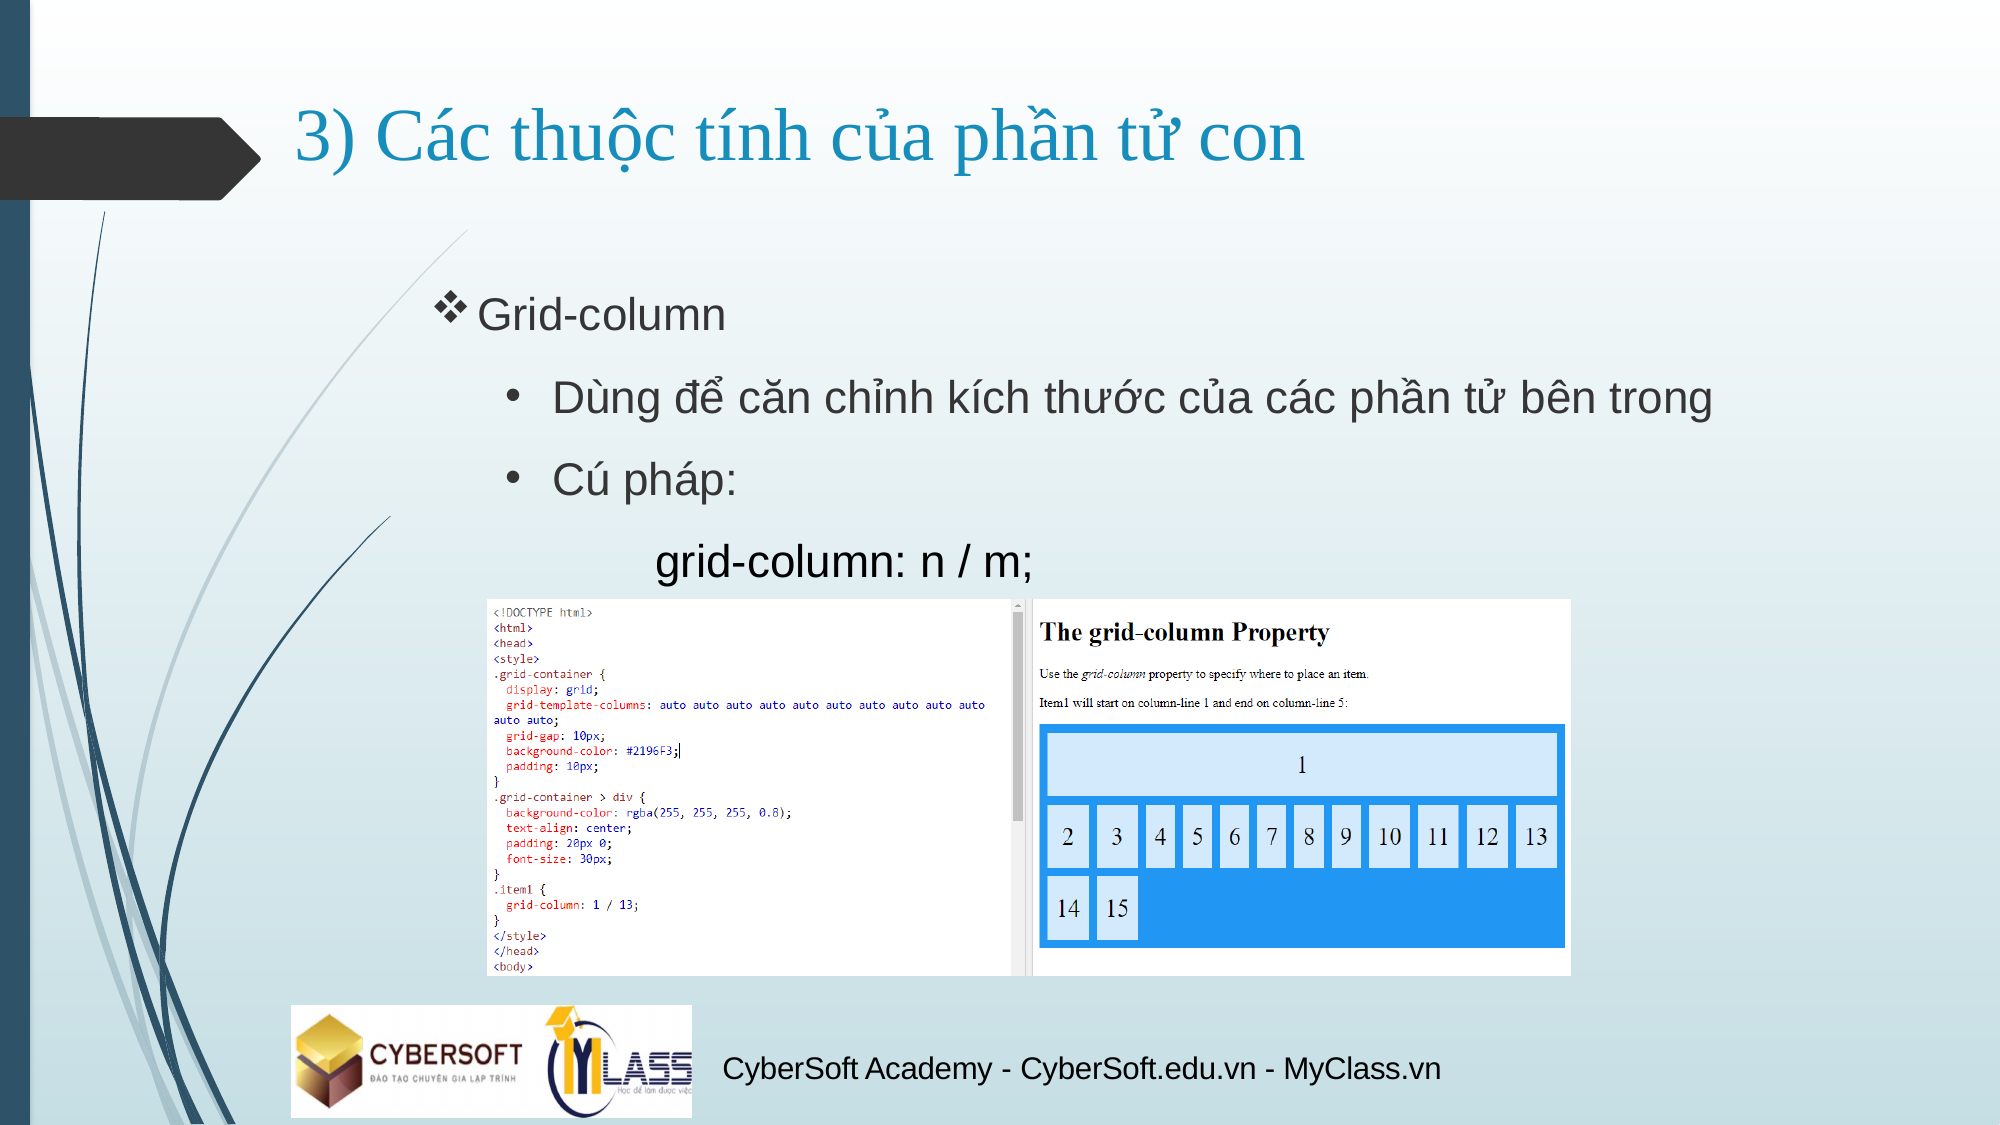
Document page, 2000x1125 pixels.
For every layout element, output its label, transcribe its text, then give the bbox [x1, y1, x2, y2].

picture [486, 599, 1572, 977]
text_box Grid-column Dùng để căn chỉnh kích thước của các phần tử bên trong Cú pháp: grid-column: n / m; [415, 249, 1731, 595]
title 3) Các thuộc tính của phần tử con [279, 78, 1630, 266]
picture [290, 1005, 692, 1118]
text_box CyberSoft Academy - CyberSoft.edu.vn - MyClass.vn [722, 1047, 1394, 1087]
